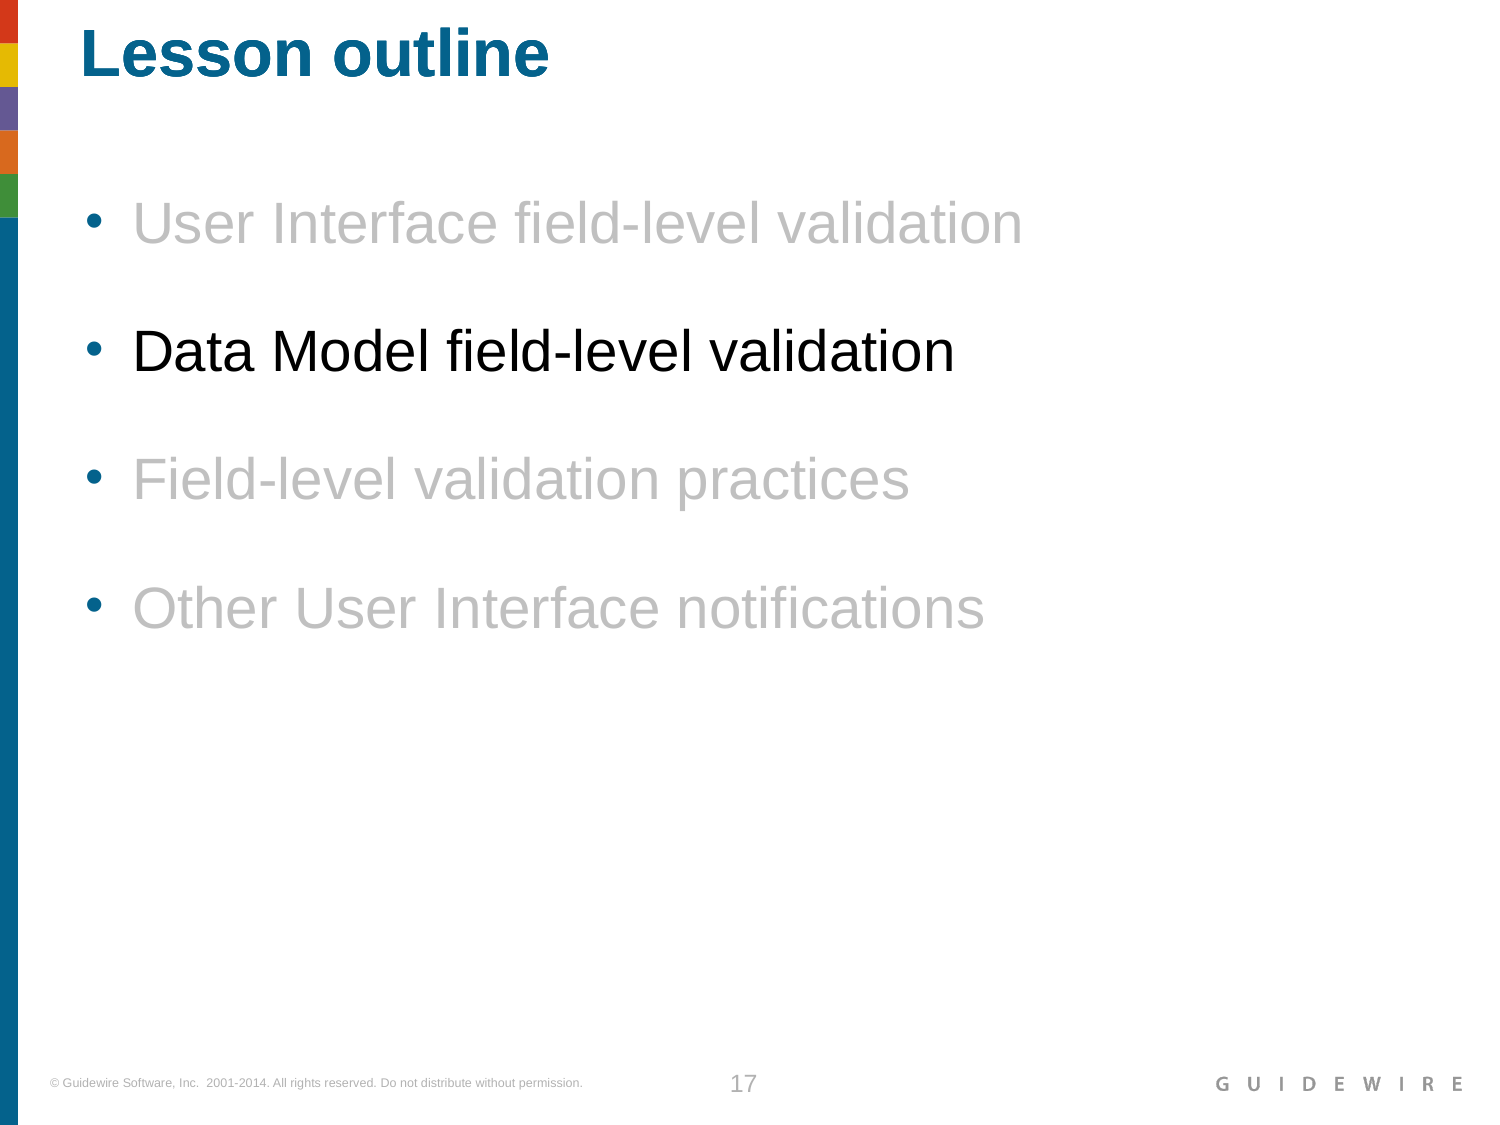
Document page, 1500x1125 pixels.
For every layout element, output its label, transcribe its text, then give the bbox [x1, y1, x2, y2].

list User Interface field-level validation Data Model field-level validation Field-level validation practices Other User Interface notifications [85, 149, 1475, 1050]
picture [1215, 1073, 1480, 1096]
